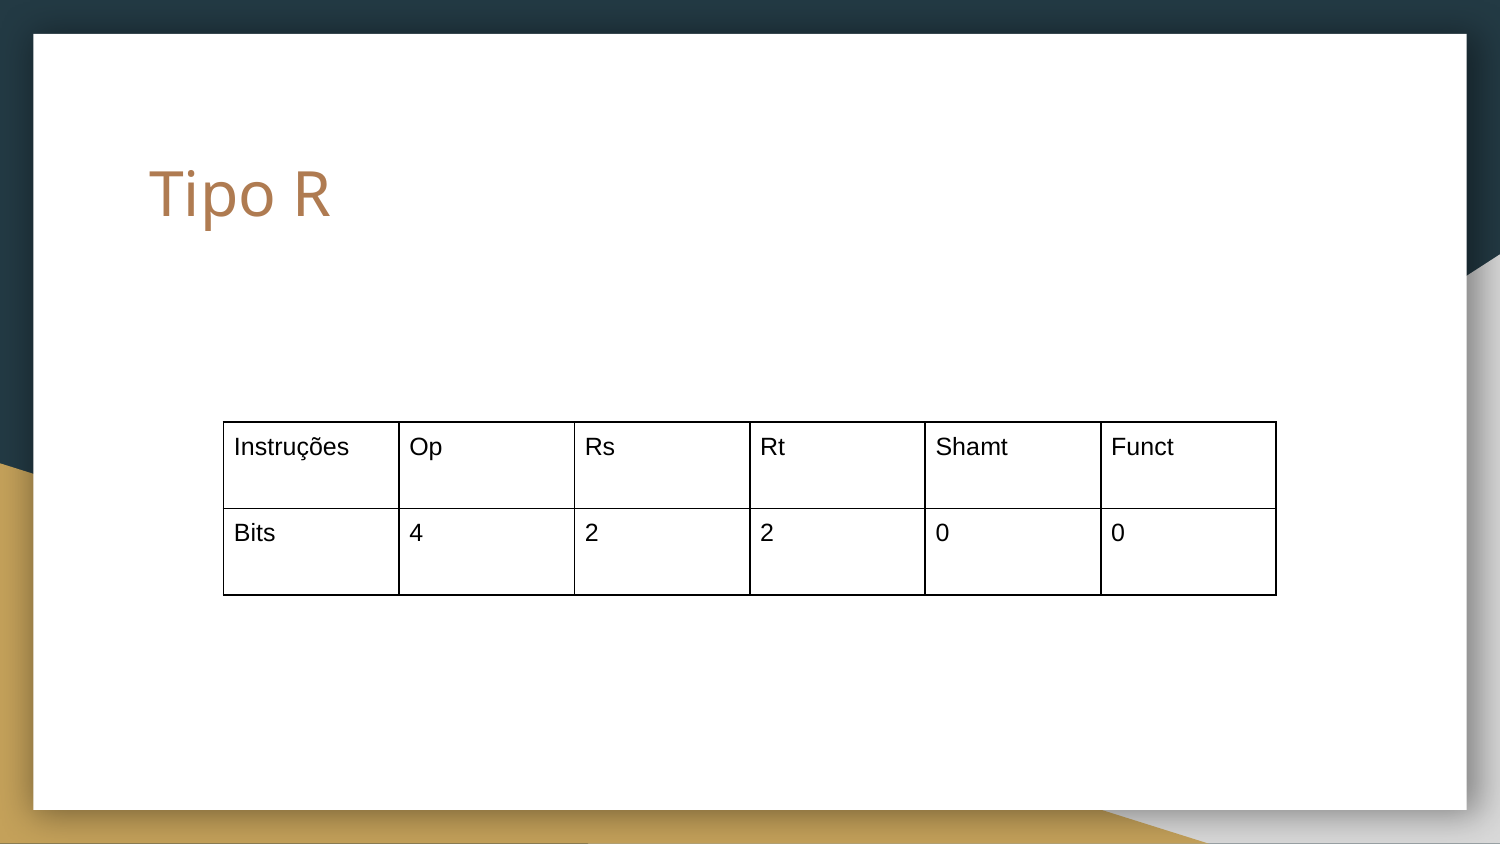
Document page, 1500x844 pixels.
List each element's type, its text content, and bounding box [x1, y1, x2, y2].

table_cell Bits [224, 509, 398, 594]
table_cell 4 [400, 509, 574, 594]
table_header Rs [575, 423, 749, 508]
table_header Shamt [926, 423, 1100, 508]
table_header Funct [1102, 423, 1275, 508]
table_header Op [400, 423, 574, 508]
title Tipo R [134, 138, 1366, 296]
table_header Rt [751, 423, 924, 508]
table_cell 2 [751, 509, 924, 594]
table_cell 0 [1102, 509, 1275, 594]
table_header Instruções [224, 423, 398, 508]
table_cell 0 [926, 509, 1100, 594]
table_cell 2 [575, 509, 749, 594]
